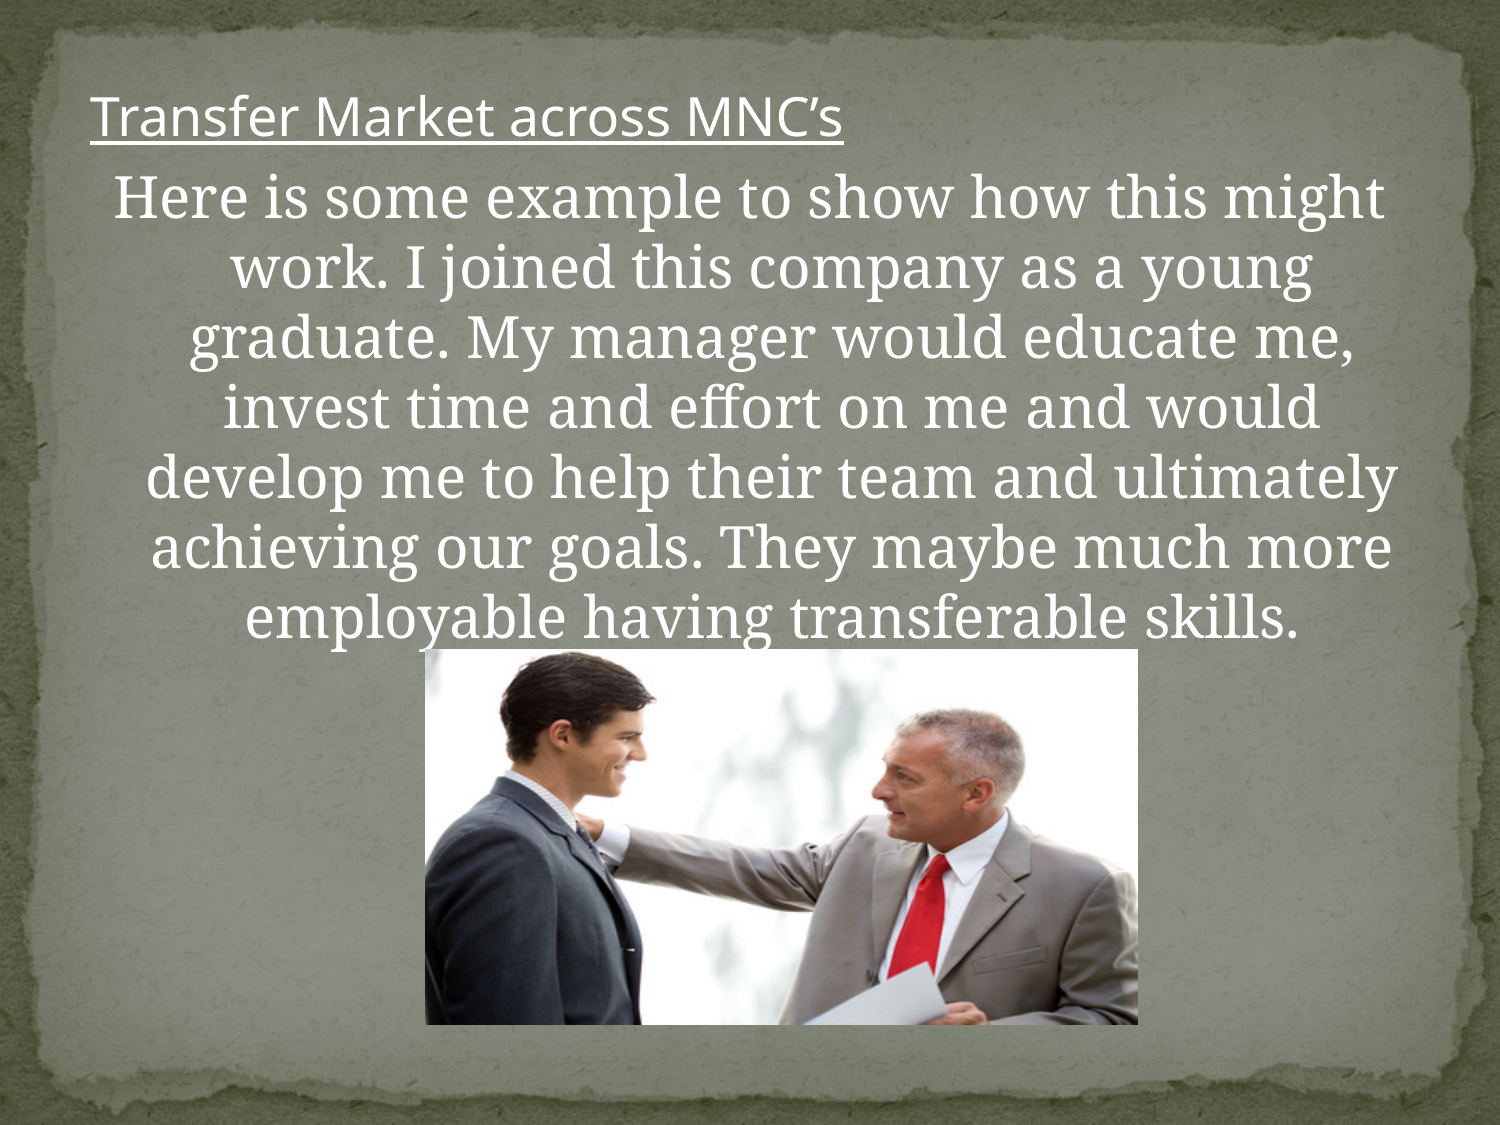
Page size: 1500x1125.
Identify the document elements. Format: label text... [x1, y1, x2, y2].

list Transfer Market across MNC’s Here is some example to show how this might work. I joined this company as a young graduate. My manager would educate me, invest time and effort on me and would develop me to help their team and ultimately achieving our goals. They maybe much more employable having transferable skills. [75, 75, 1425, 1038]
picture [425, 649, 1138, 1025]
